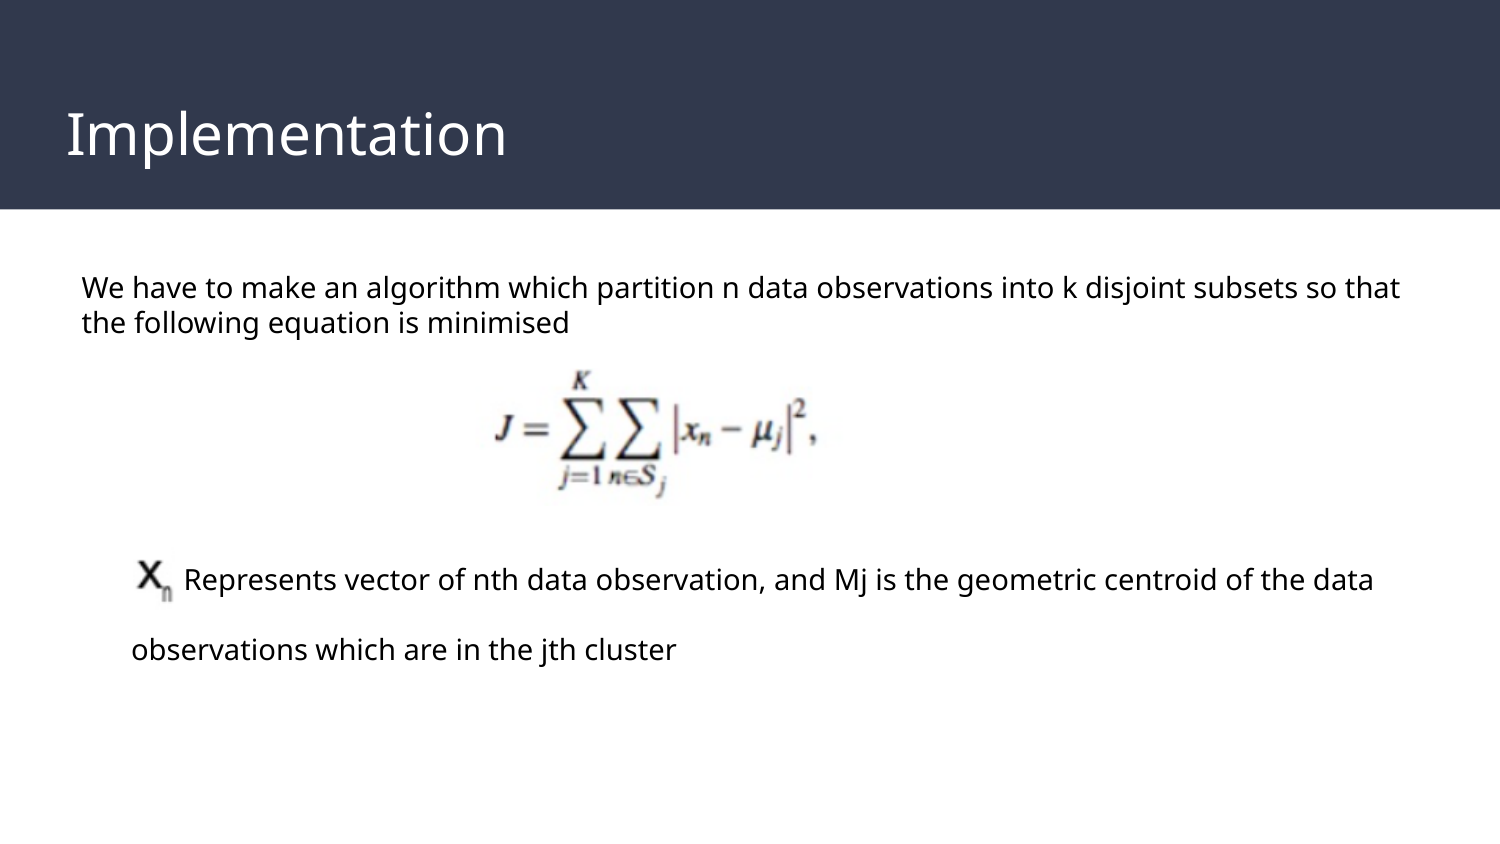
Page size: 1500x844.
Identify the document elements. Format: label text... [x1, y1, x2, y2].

text_box We have to make an algorithm which partition n data observations into k disjoint subsets so that the following equation is minimised [66, 254, 1417, 355]
picture [133, 546, 175, 610]
title Implementation [51, 82, 1449, 185]
text_box Represents vector of nth data observation, and Mj is the geometric centroid of the data observations which are in the jth cluster [116, 546, 1396, 682]
picture [460, 368, 844, 507]
